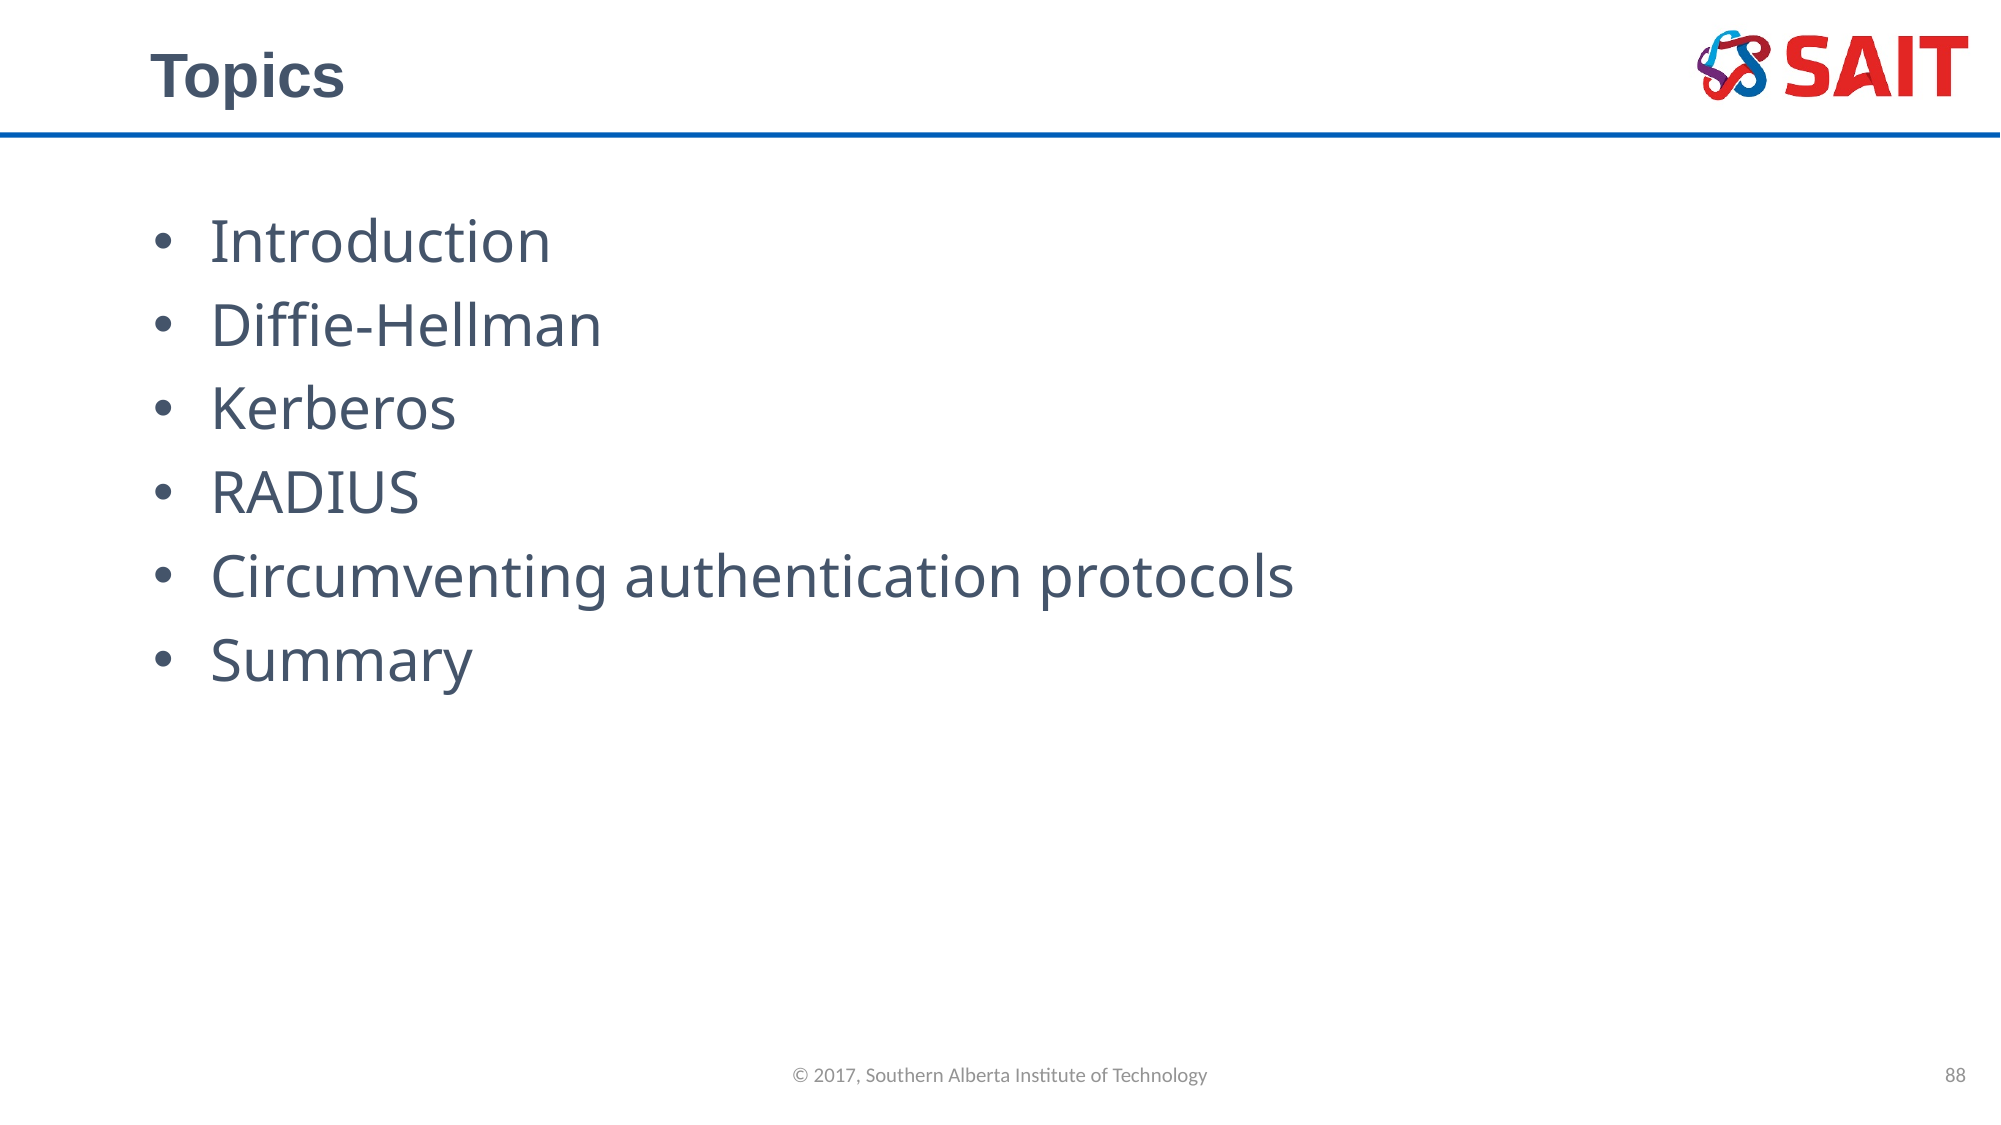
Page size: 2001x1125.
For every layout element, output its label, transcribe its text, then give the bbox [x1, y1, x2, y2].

picture [1665, 0, 2000, 130]
list Introduction Diffie-Hellman Kerberos RADIUS Circumventing authentication protocols Summary [138, 204, 1854, 1020]
title Topics [135, 25, 1600, 129]
